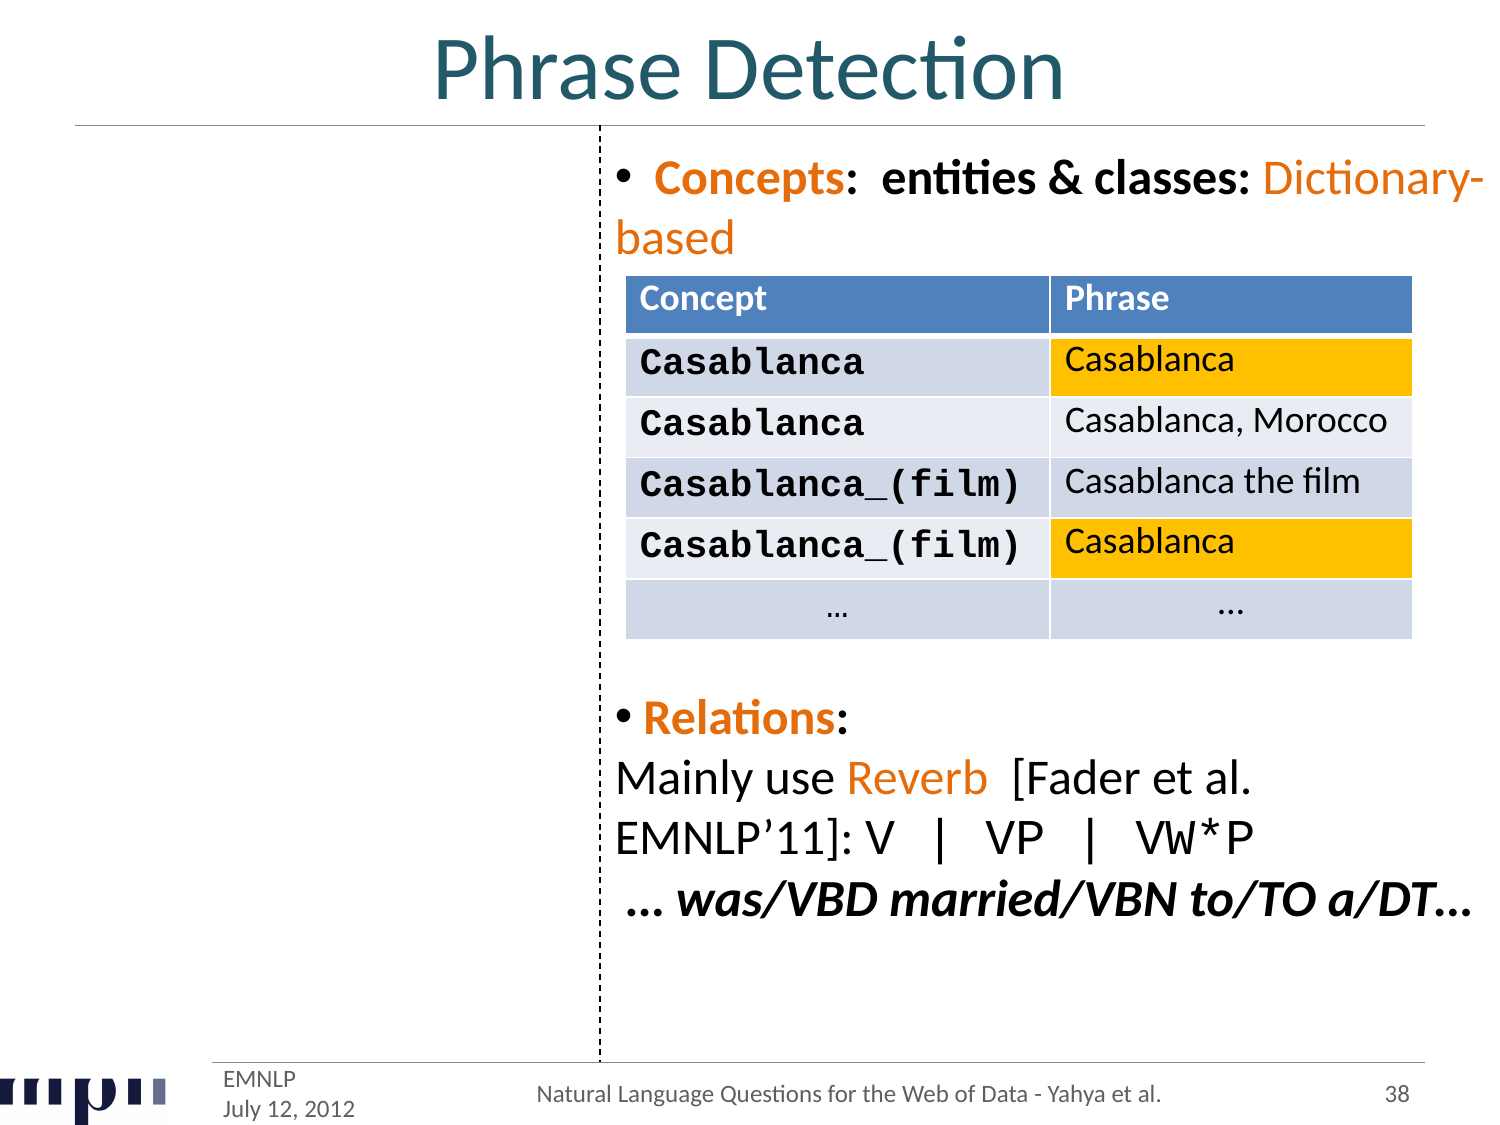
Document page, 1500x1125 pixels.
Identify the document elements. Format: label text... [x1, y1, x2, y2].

table_cell Casablanca [1051, 519, 1412, 578]
table_cell Casablanca_(film) [626, 458, 1049, 517]
table_cell Casablanca, Morocco [1051, 398, 1412, 457]
footer Natural Language Questions for the Web of Data - Yahya et al. [440, 1062, 1260, 1123]
table_cell … [1051, 580, 1412, 639]
table_cell Casablanca_(film) [626, 519, 1049, 578]
table_cell Casablanca [1051, 339, 1412, 396]
table_cell Casablanca the film [1051, 458, 1412, 517]
slide_number 38 [1299, 1062, 1425, 1123]
title Phrase Detection [75, 0, 1425, 125]
picture [0, 1078, 166, 1125]
table_cell Casablanca [626, 339, 1049, 396]
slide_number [208, 1062, 400, 1123]
table_header Concept [626, 276, 1049, 333]
table_header Phrase [1051, 276, 1412, 333]
text_box Concepts: entities & classes: Dictionary-based Relations: Mainly use Reverb [Fader et al. EMNLP’11]: V | VP | VW*P … was/VBD married/VBN to/TO a/DT… [604, 137, 1500, 1058]
table_cell Casablanca [626, 398, 1049, 457]
table_cell … [626, 580, 1049, 639]
